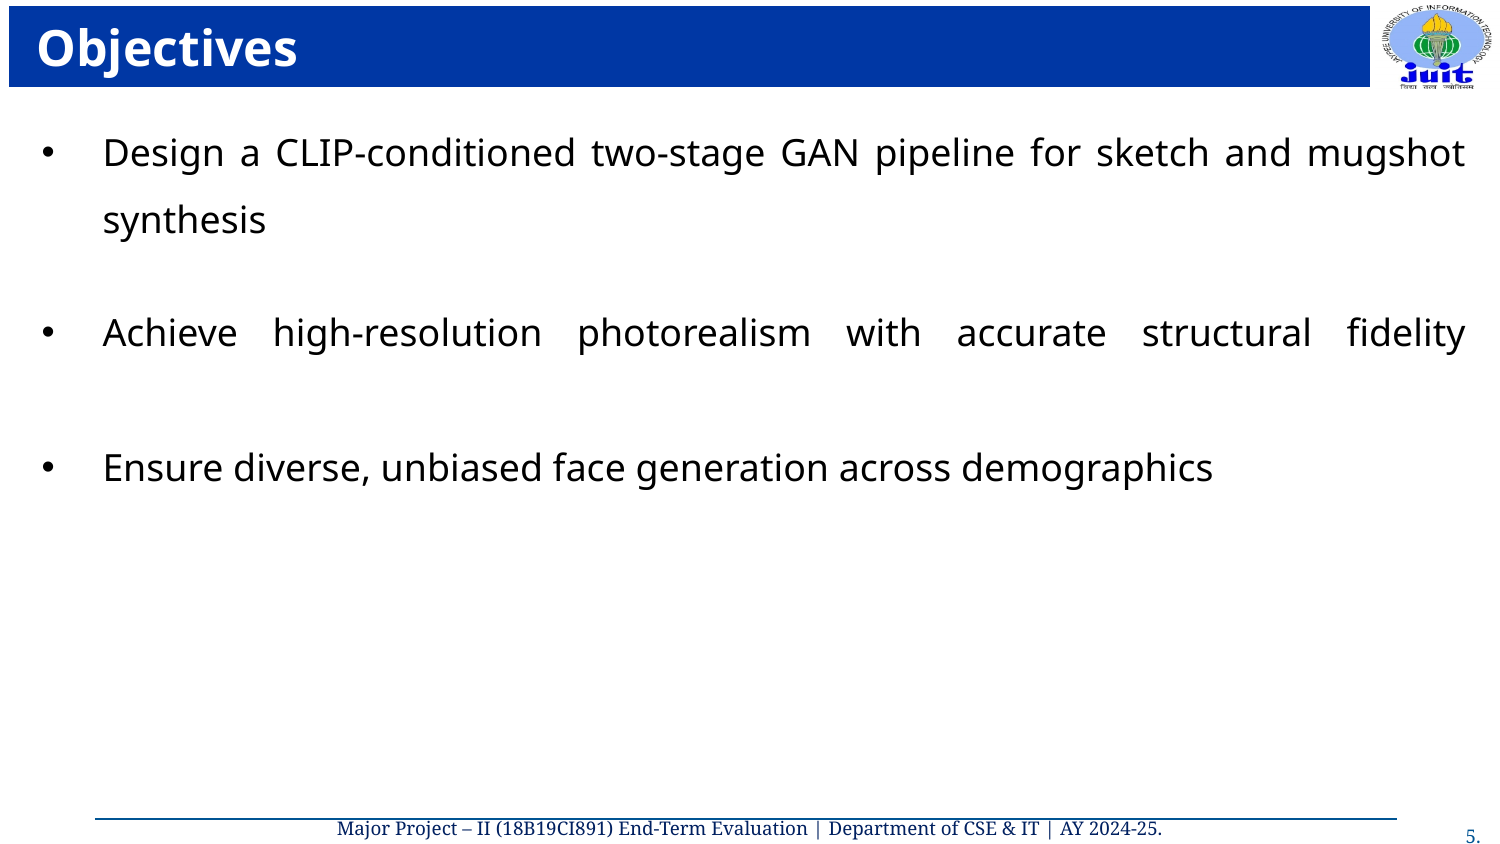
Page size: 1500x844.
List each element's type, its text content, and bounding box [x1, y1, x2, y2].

picture [1375, 5, 1500, 89]
title Objectives [4, 1, 1375, 92]
text_box Design a CLIP‐conditioned two‐stage GAN pipeline for sketch and mugshot synthesis Achieve high‐resolution photorealism with accurate structural fidelity Ensure diverse, unbiased face generation across demographics [12, 98, 1482, 808]
